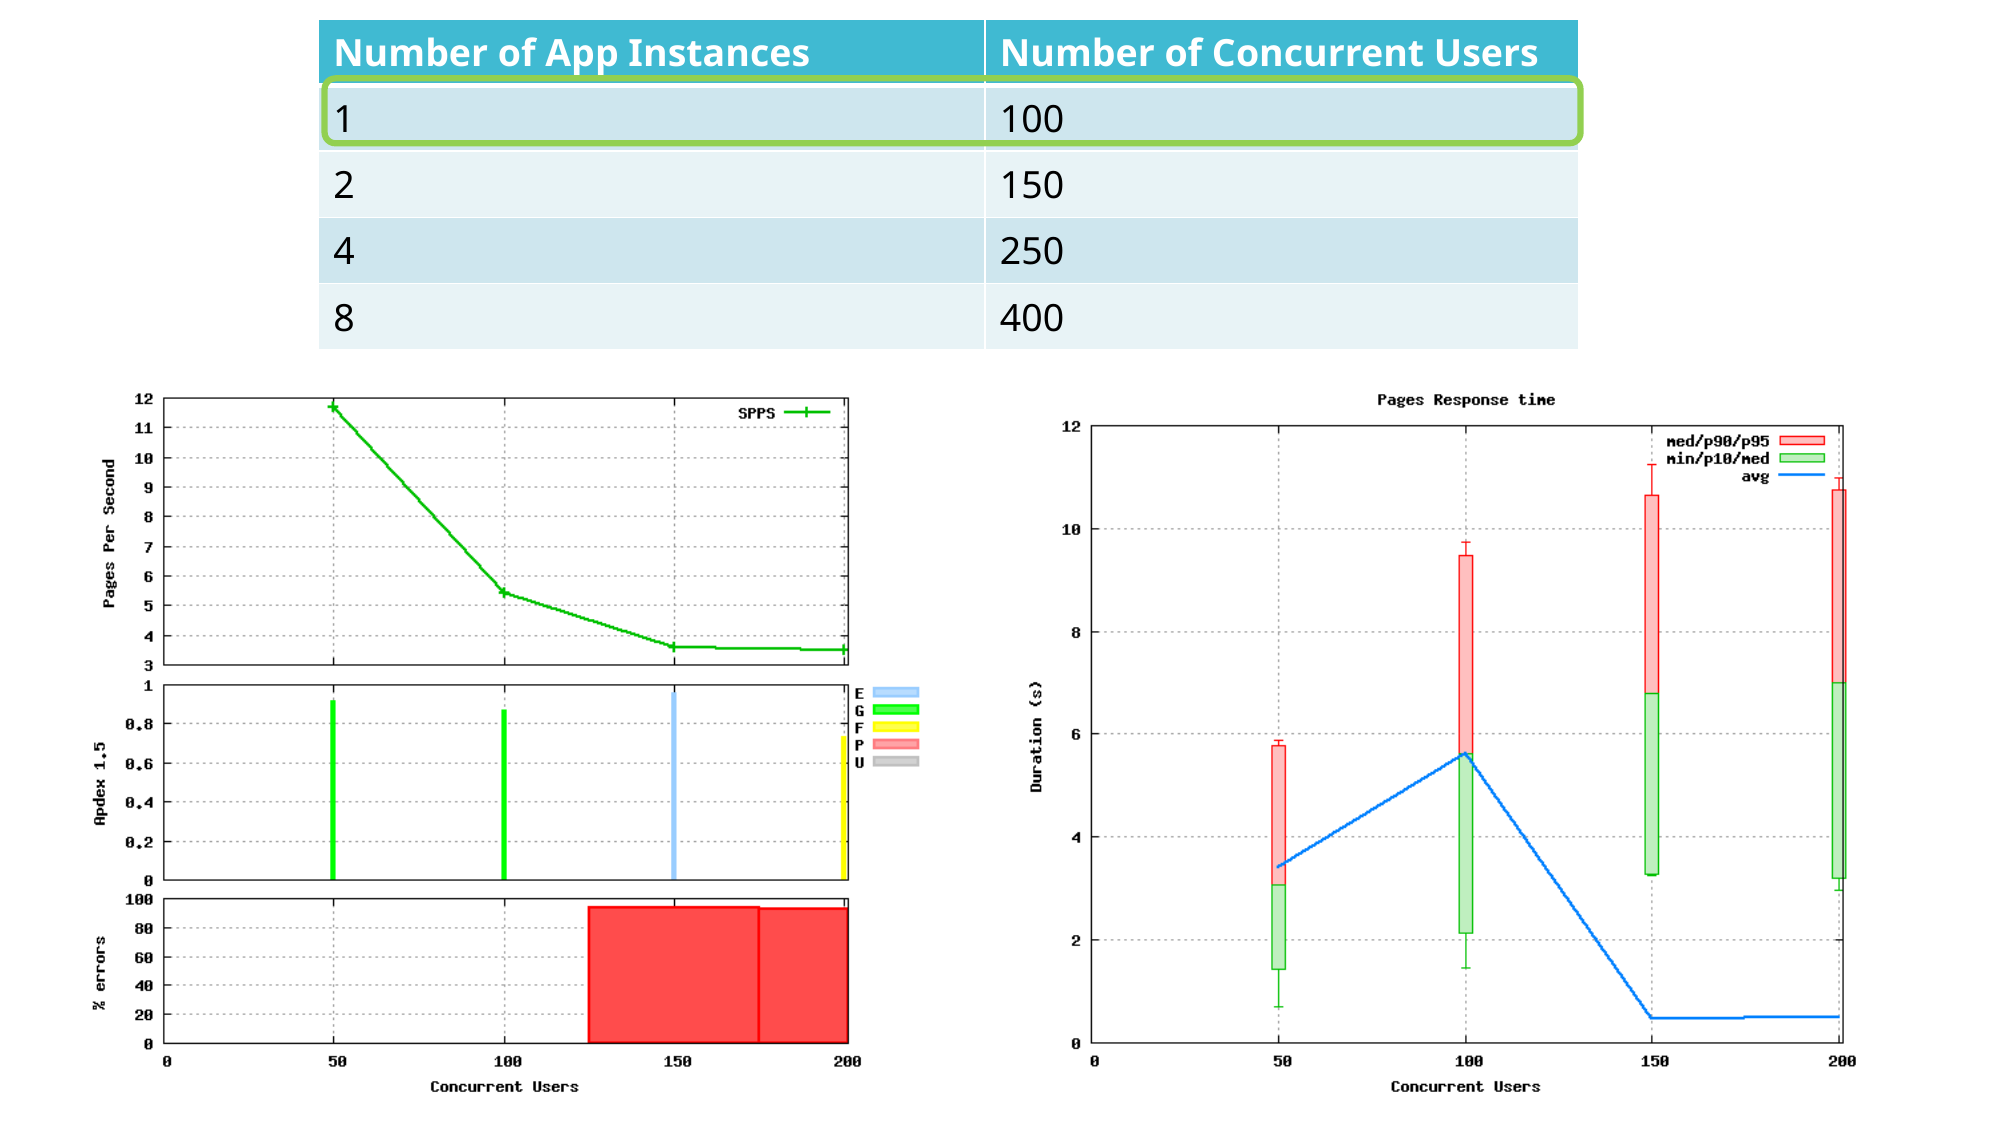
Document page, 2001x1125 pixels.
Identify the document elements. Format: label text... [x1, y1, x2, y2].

picture [1016, 373, 1873, 1097]
picture [89, 379, 939, 1097]
table_header Number of App Instances [319, 20, 984, 83]
table_cell 4 [319, 218, 984, 283]
table_cell 2 [319, 152, 984, 217]
table_cell 1 [319, 88, 984, 150]
table_cell 100 [986, 142, 1578, 150]
table_cell 400 [986, 284, 1578, 349]
table_cell 250 [986, 218, 1578, 283]
table_header Number of Concurrent Users [986, 20, 1578, 80]
table_cell 8 [319, 284, 984, 349]
table_cell 150 [986, 152, 1578, 217]
text_box [323, 77, 1582, 145]
